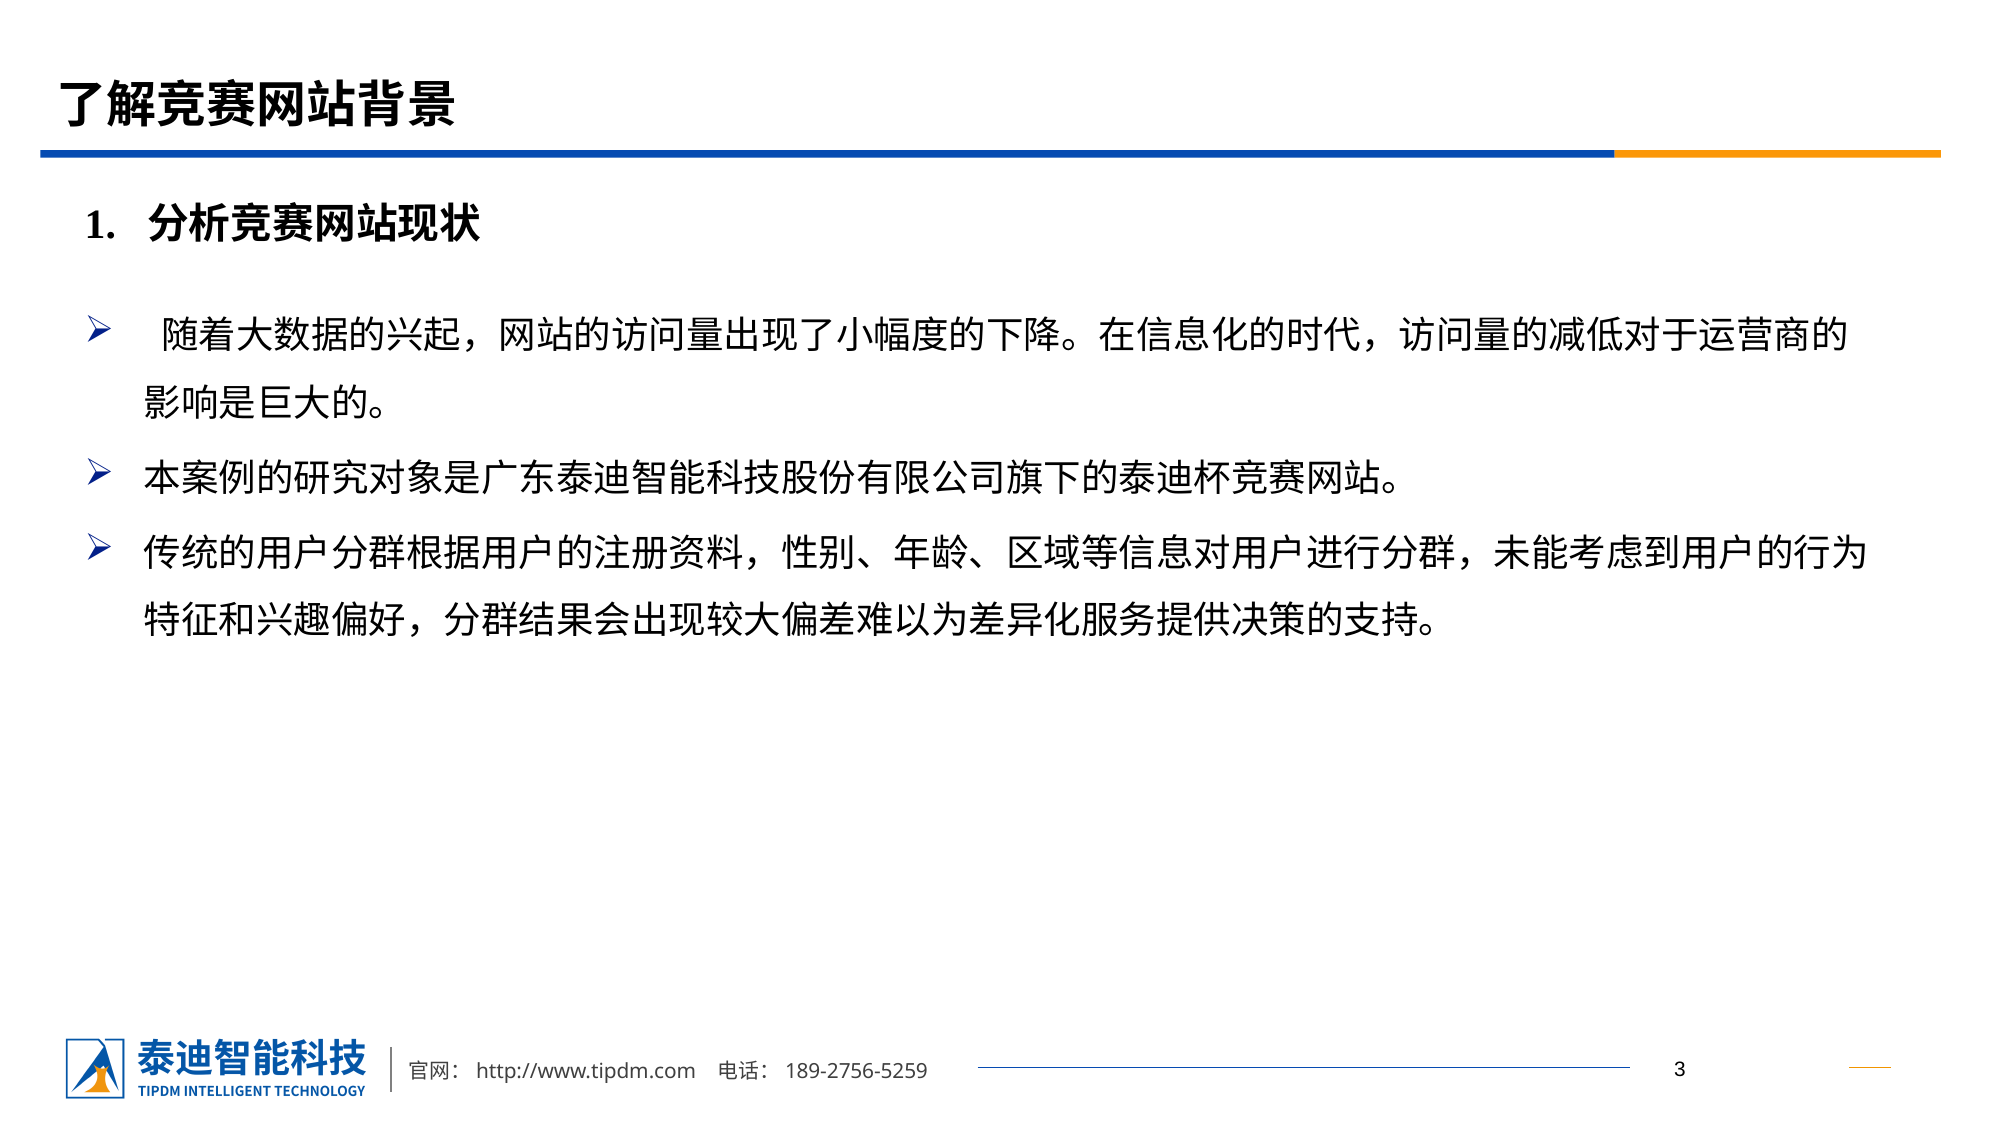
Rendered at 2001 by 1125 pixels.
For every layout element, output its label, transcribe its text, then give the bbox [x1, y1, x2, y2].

picture [52, 1028, 378, 1107]
list 随着大数据的兴起，网站的访问量出现了小幅度的下降。在信息化的时代，访问量的减低对于运营商的影响是巨大的。 本案例的研究对象是广东泰迪智能科技股份有限公司旗下的泰迪杯竞赛网站。 传统的用户分群根据用户的注册资料，性别、年龄、区域等信息对用户进行分群，未能考虑到用户的行为特征和兴趣偏好，分群结果会出现较大偏差难以为差异化服务提供决策的支持。 [69, 281, 1892, 993]
title 了解竞赛网站背景 [41, 58, 1842, 146]
list 1. 分析竞赛网站现状 [69, 186, 1892, 257]
